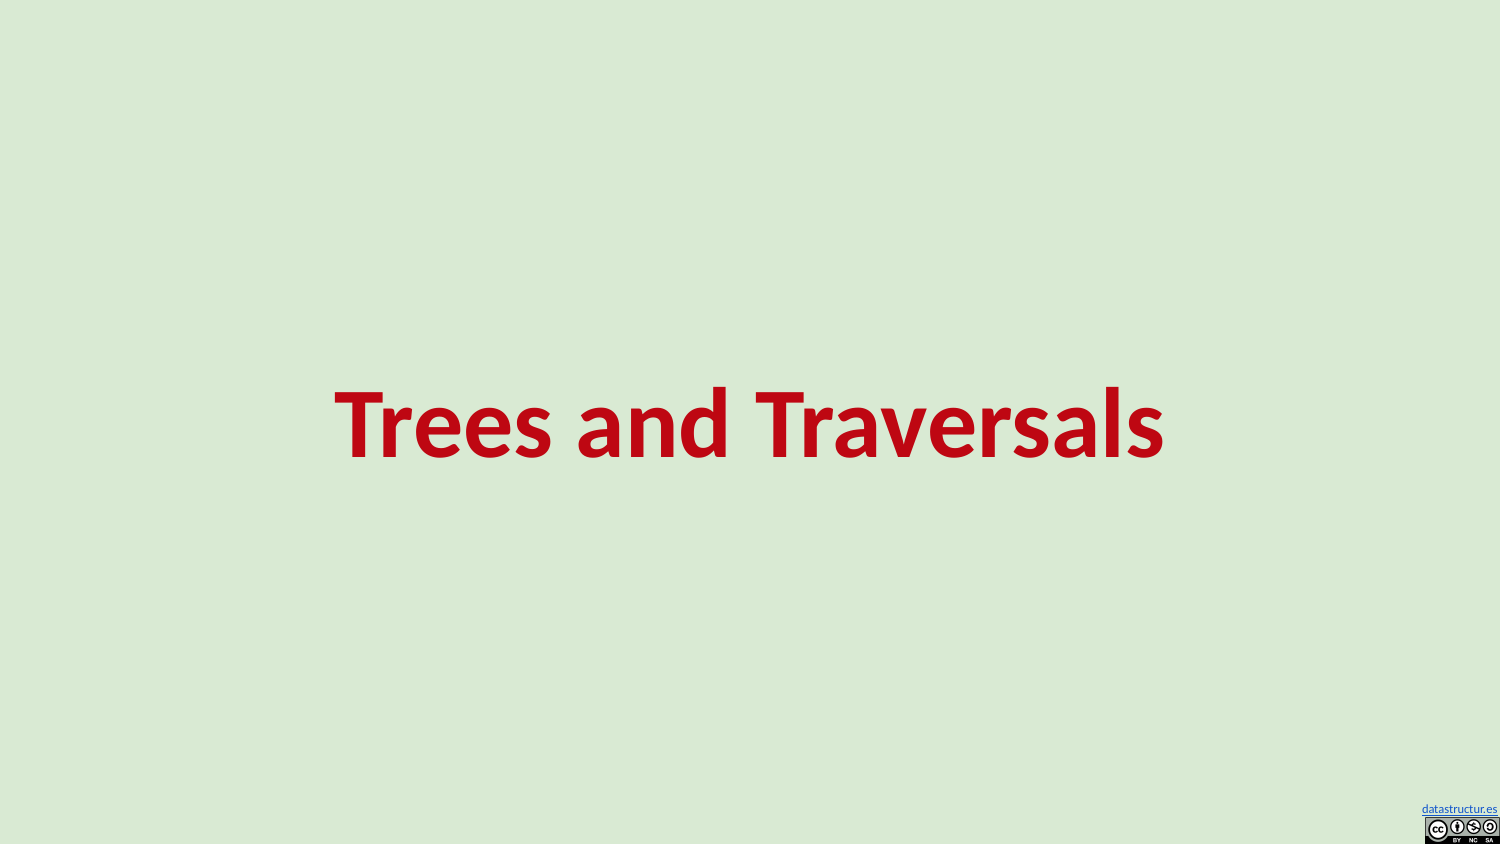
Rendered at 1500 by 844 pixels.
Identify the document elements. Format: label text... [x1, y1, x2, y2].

title Trees and Traversals [152, 351, 1348, 493]
picture [1425, 817, 1500, 844]
